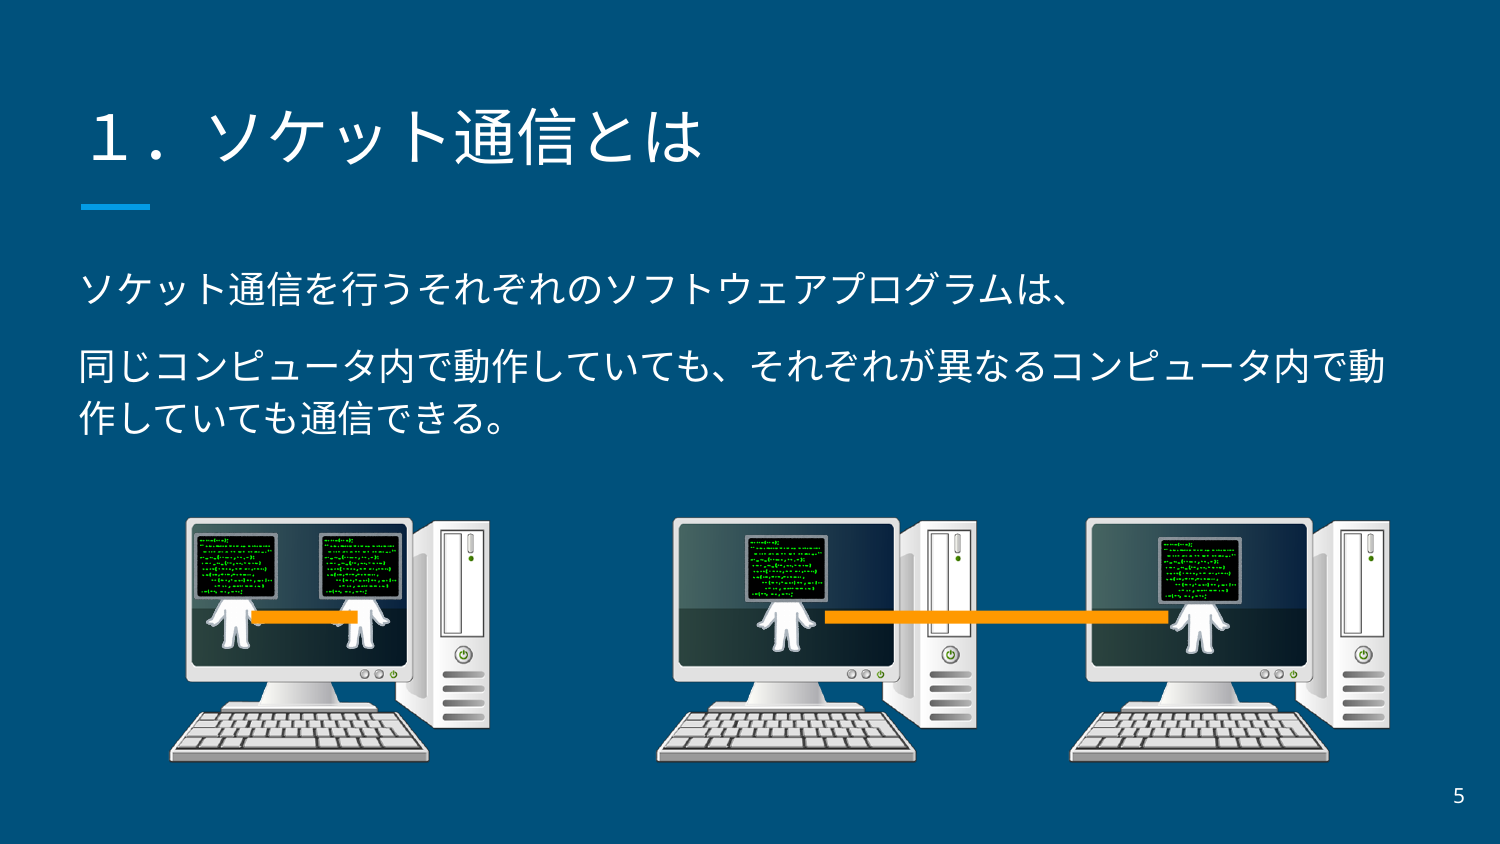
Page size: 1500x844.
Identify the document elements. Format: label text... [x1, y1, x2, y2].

text_box [996, 610, 1049, 624]
slide_number ‹#› [1389, 764, 1480, 830]
list ソケット通信を行うそれぞれのソフトウェアプログラムは、 同じコンピュータ内で動作していても、それぞれが異なるコンピュータ内で動作していても通信できる。 [63, 244, 1437, 459]
title １．ソケット通信とは [63, 75, 1437, 188]
picture [169, 518, 490, 762]
picture [656, 518, 993, 762]
picture [1054, 518, 1390, 762]
